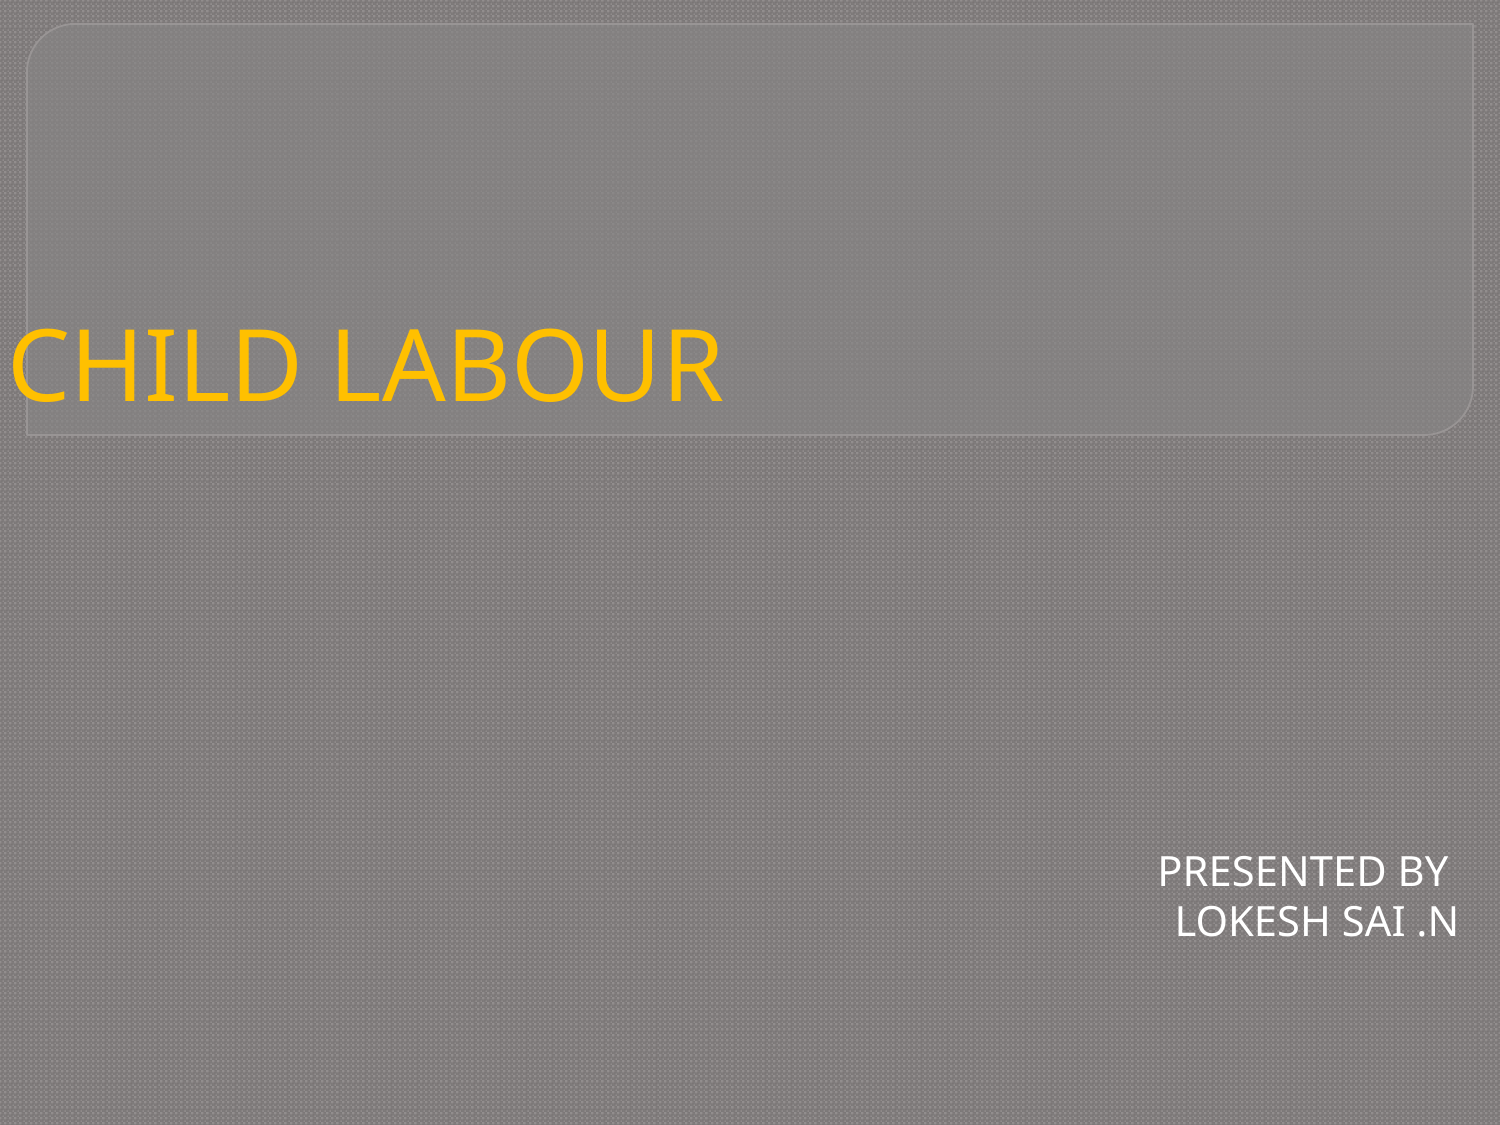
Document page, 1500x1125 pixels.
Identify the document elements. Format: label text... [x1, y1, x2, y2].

title CHILD LABOUR [0, 66, 1350, 429]
subtitle PRESENTED BY LOKESH SAI .N [423, 837, 1500, 1125]
